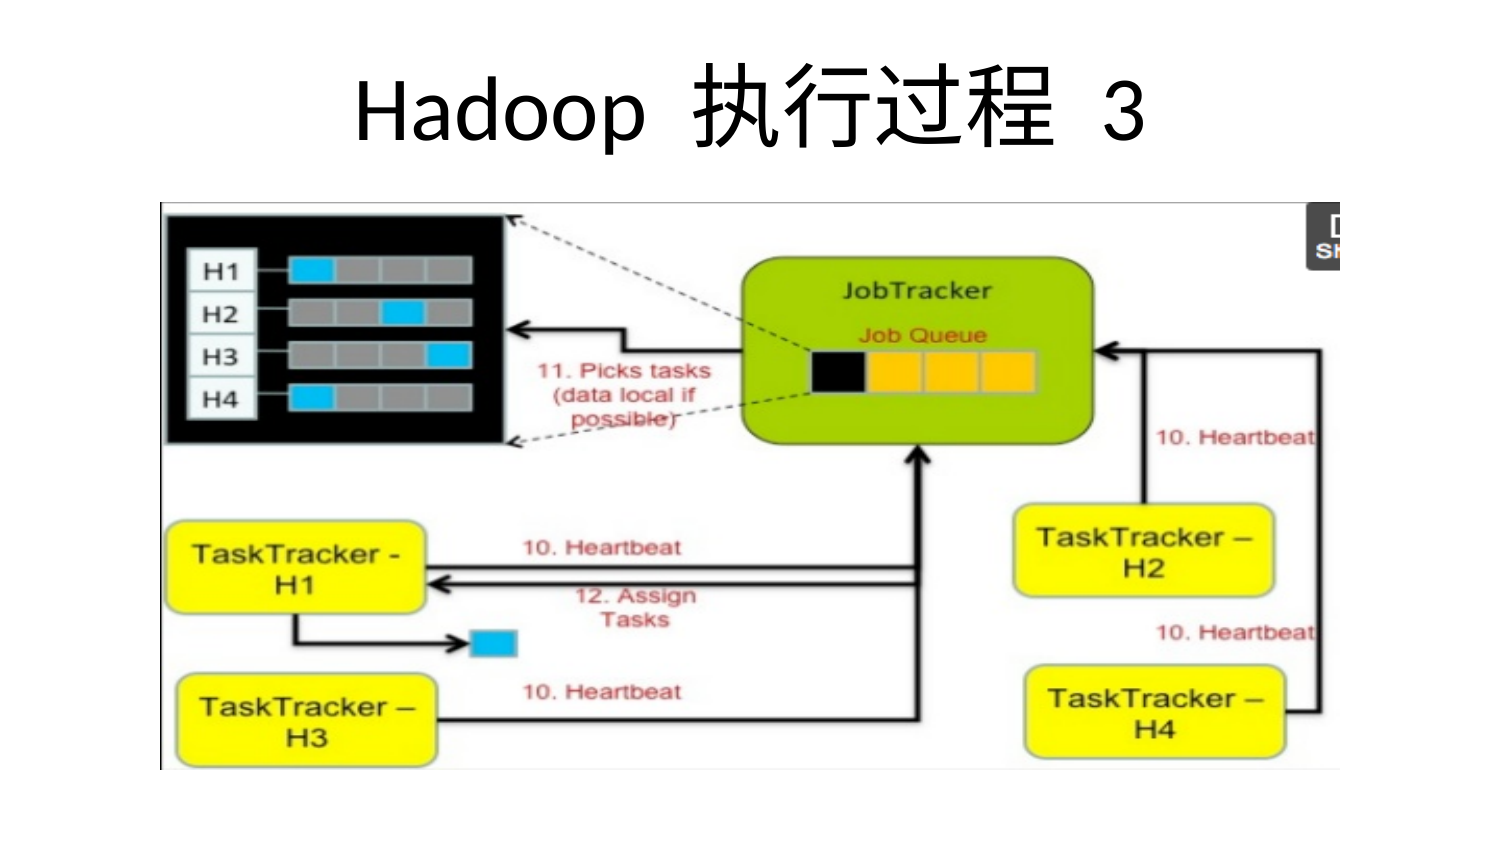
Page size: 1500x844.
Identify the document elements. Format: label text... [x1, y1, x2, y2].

picture [160, 202, 1340, 770]
title Hadoop 执行过程 3 [75, 33, 1425, 175]
